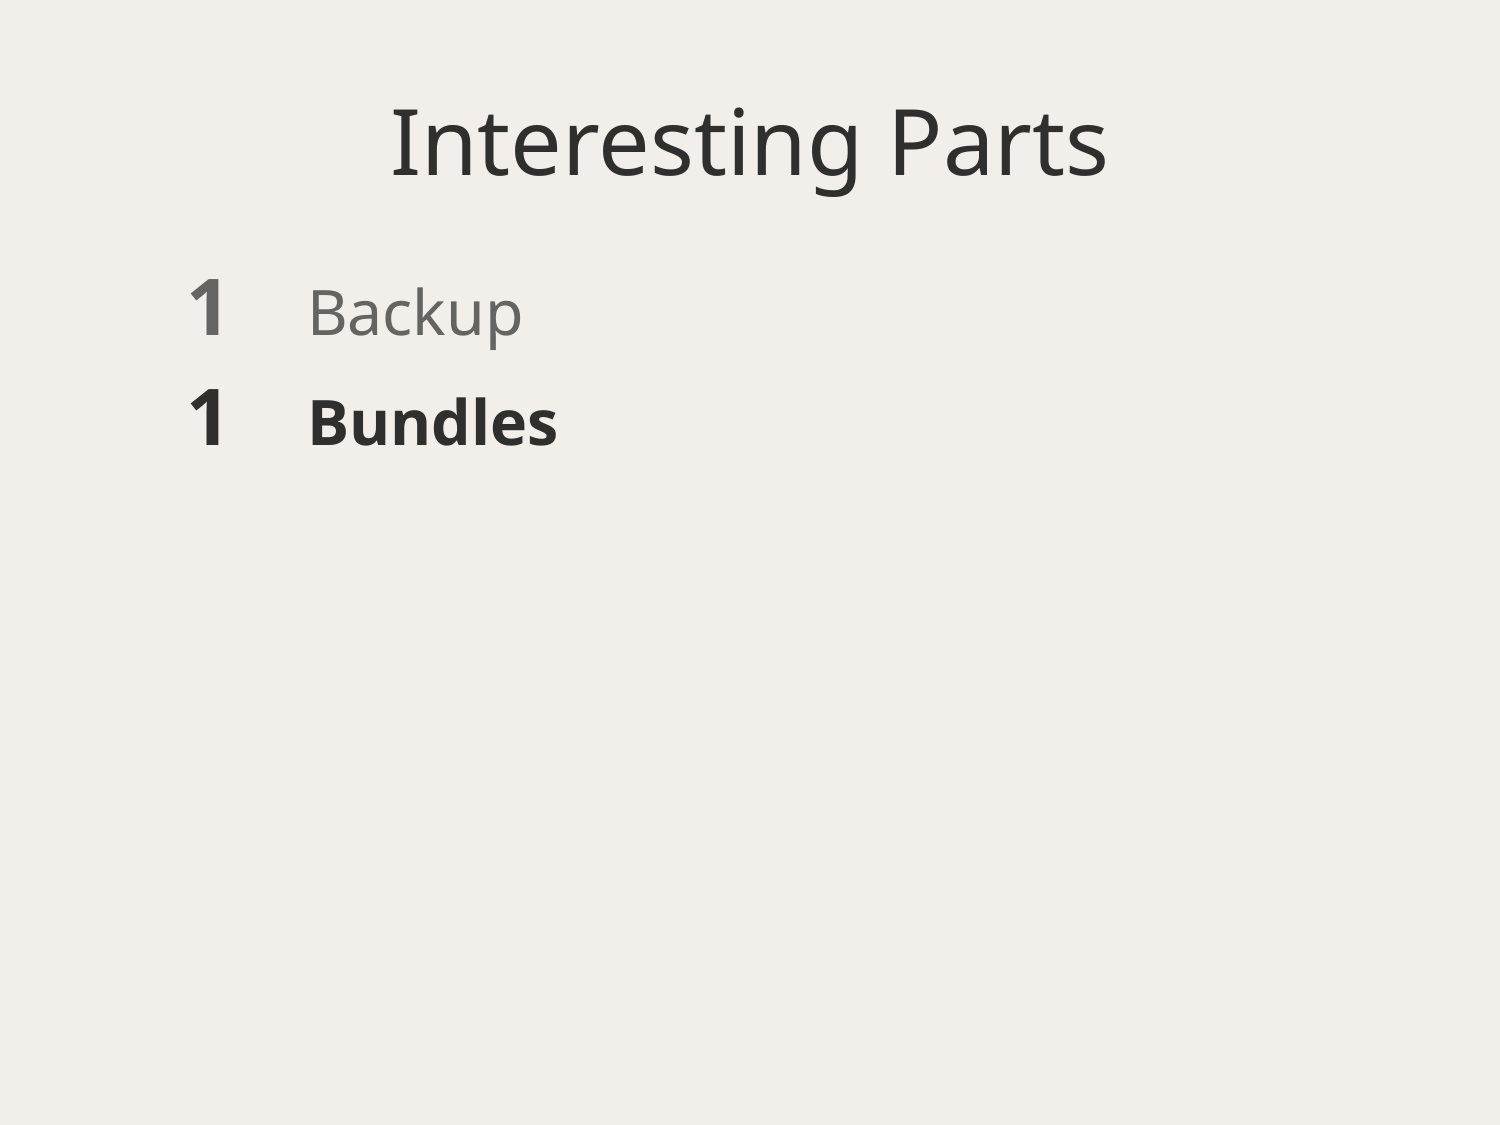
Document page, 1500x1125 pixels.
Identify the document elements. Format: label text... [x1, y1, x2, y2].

title Interesting Parts [75, 45, 1425, 233]
list 1 Backup 1 Bundles [75, 249, 1425, 1075]
